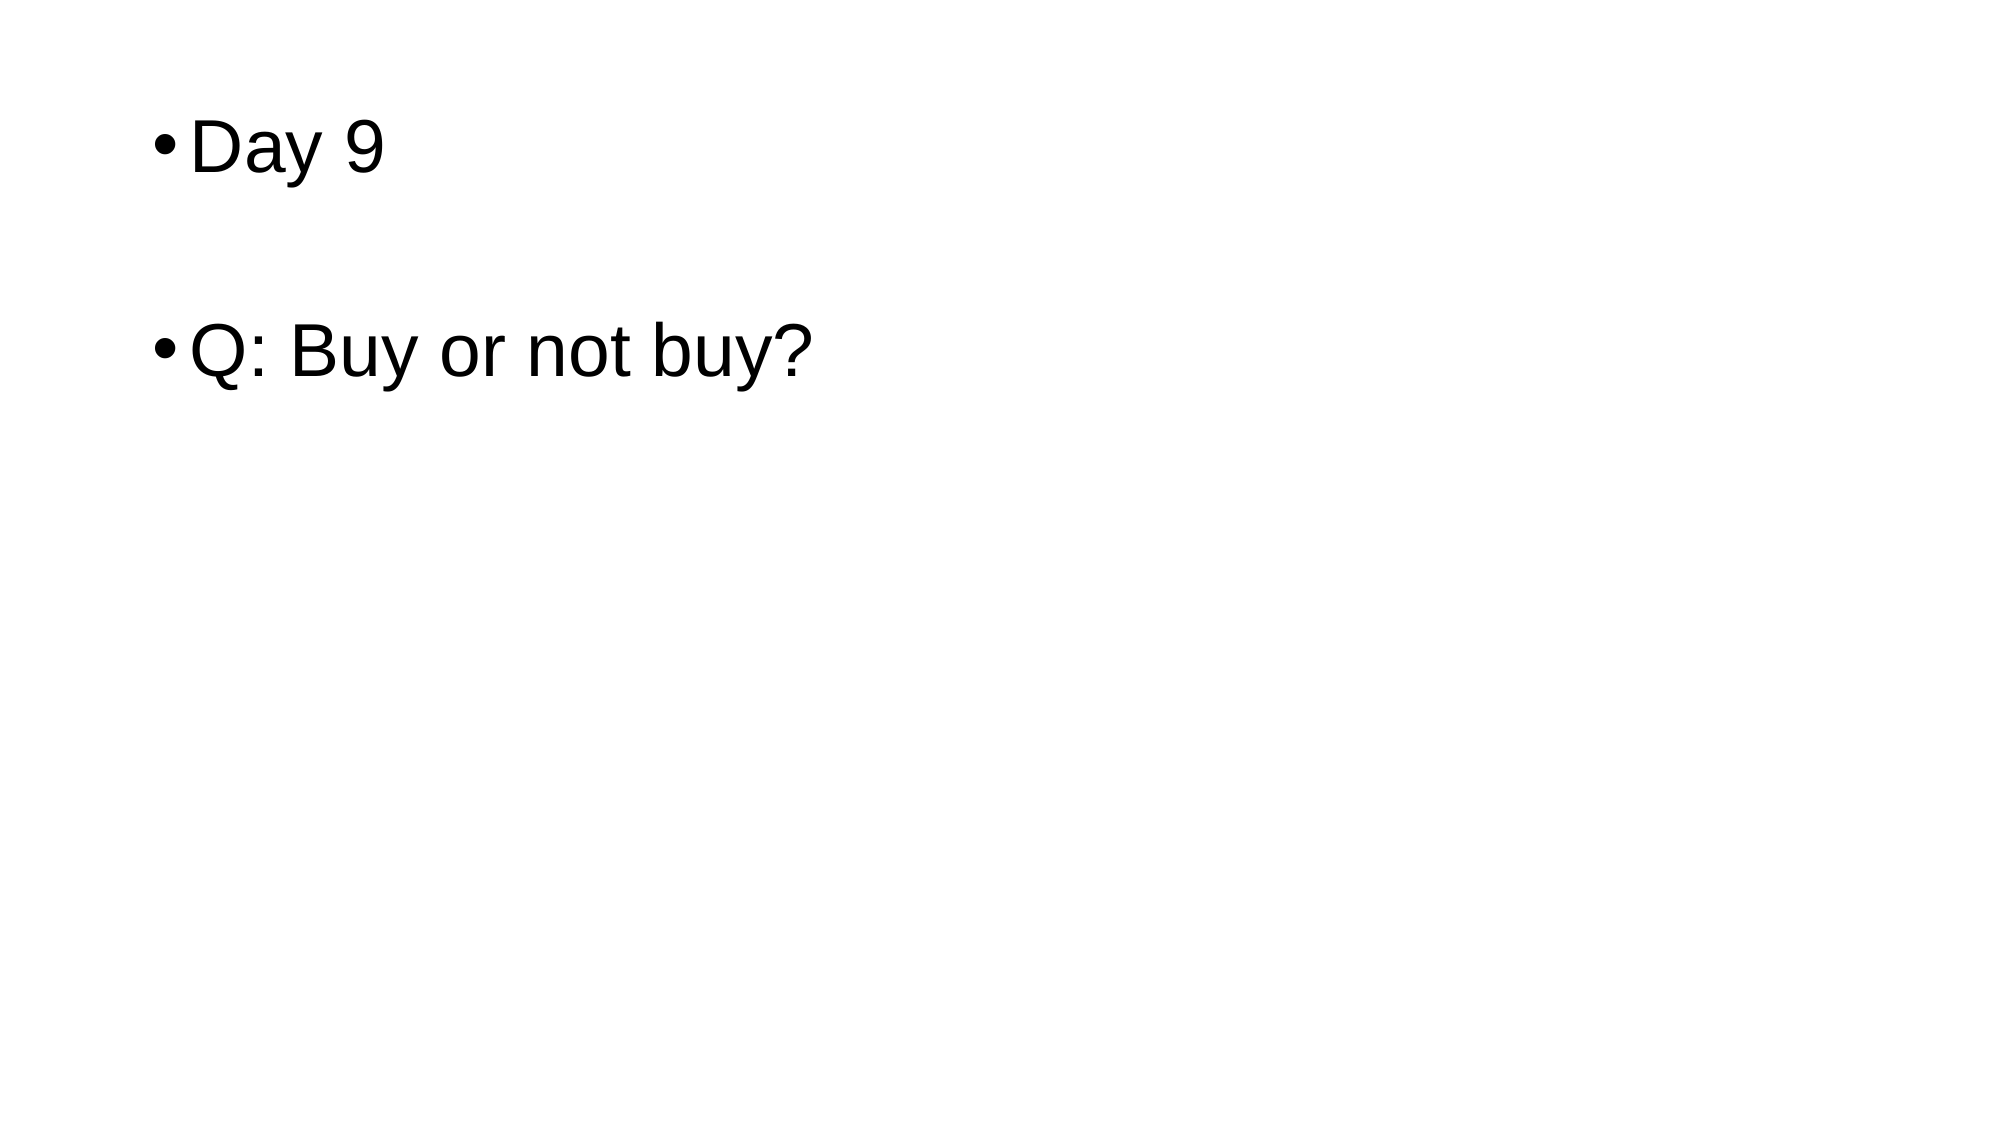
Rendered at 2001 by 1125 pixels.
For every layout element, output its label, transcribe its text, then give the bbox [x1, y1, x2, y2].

list Day 9 Q: Buy or not buy? [137, 100, 1863, 1014]
